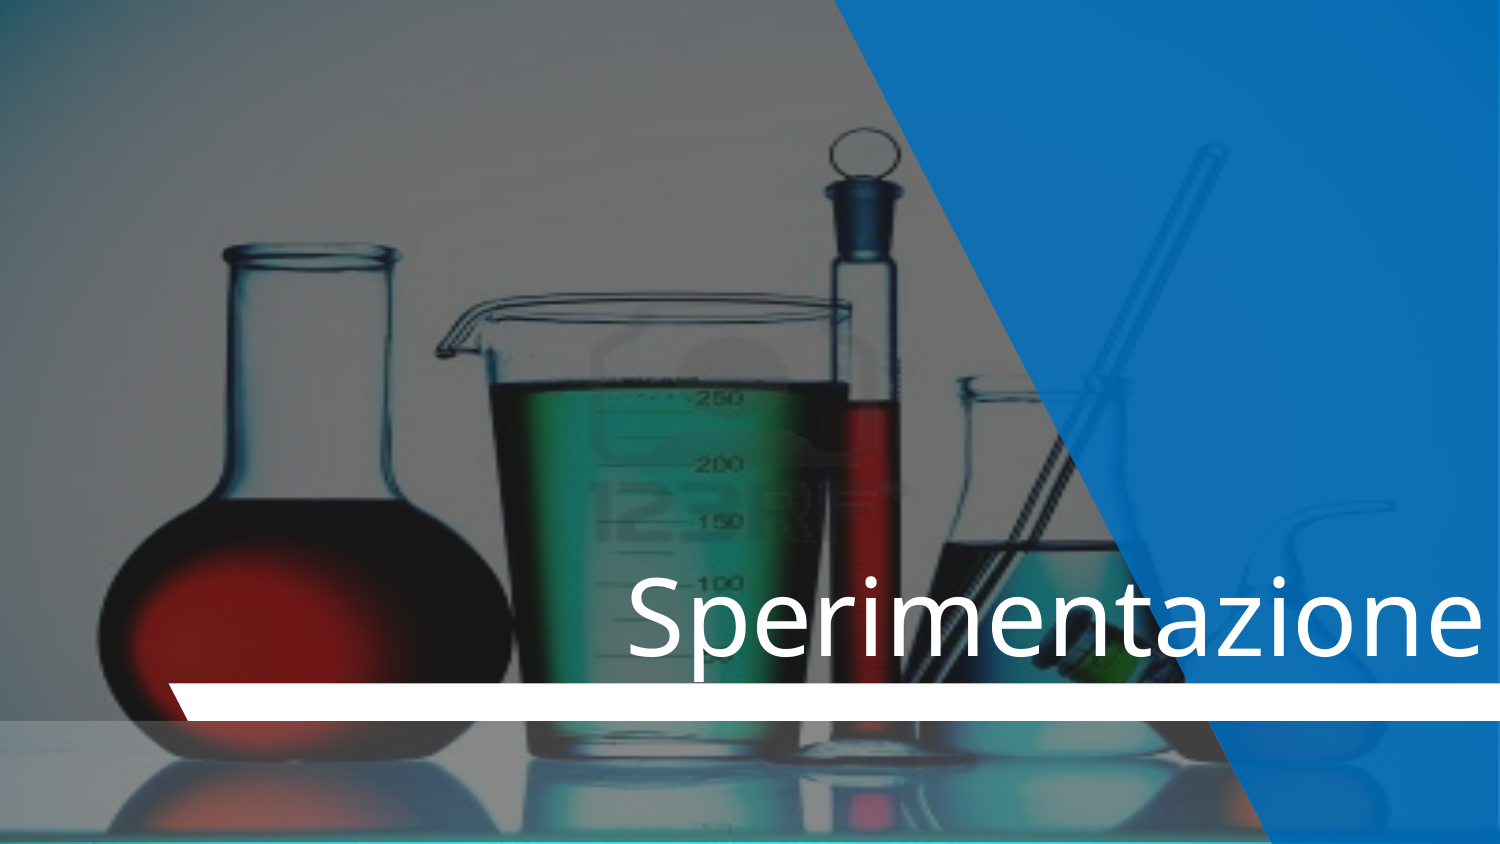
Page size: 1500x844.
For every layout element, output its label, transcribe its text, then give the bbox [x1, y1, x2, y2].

title Sperimentazione [557, 540, 1500, 824]
